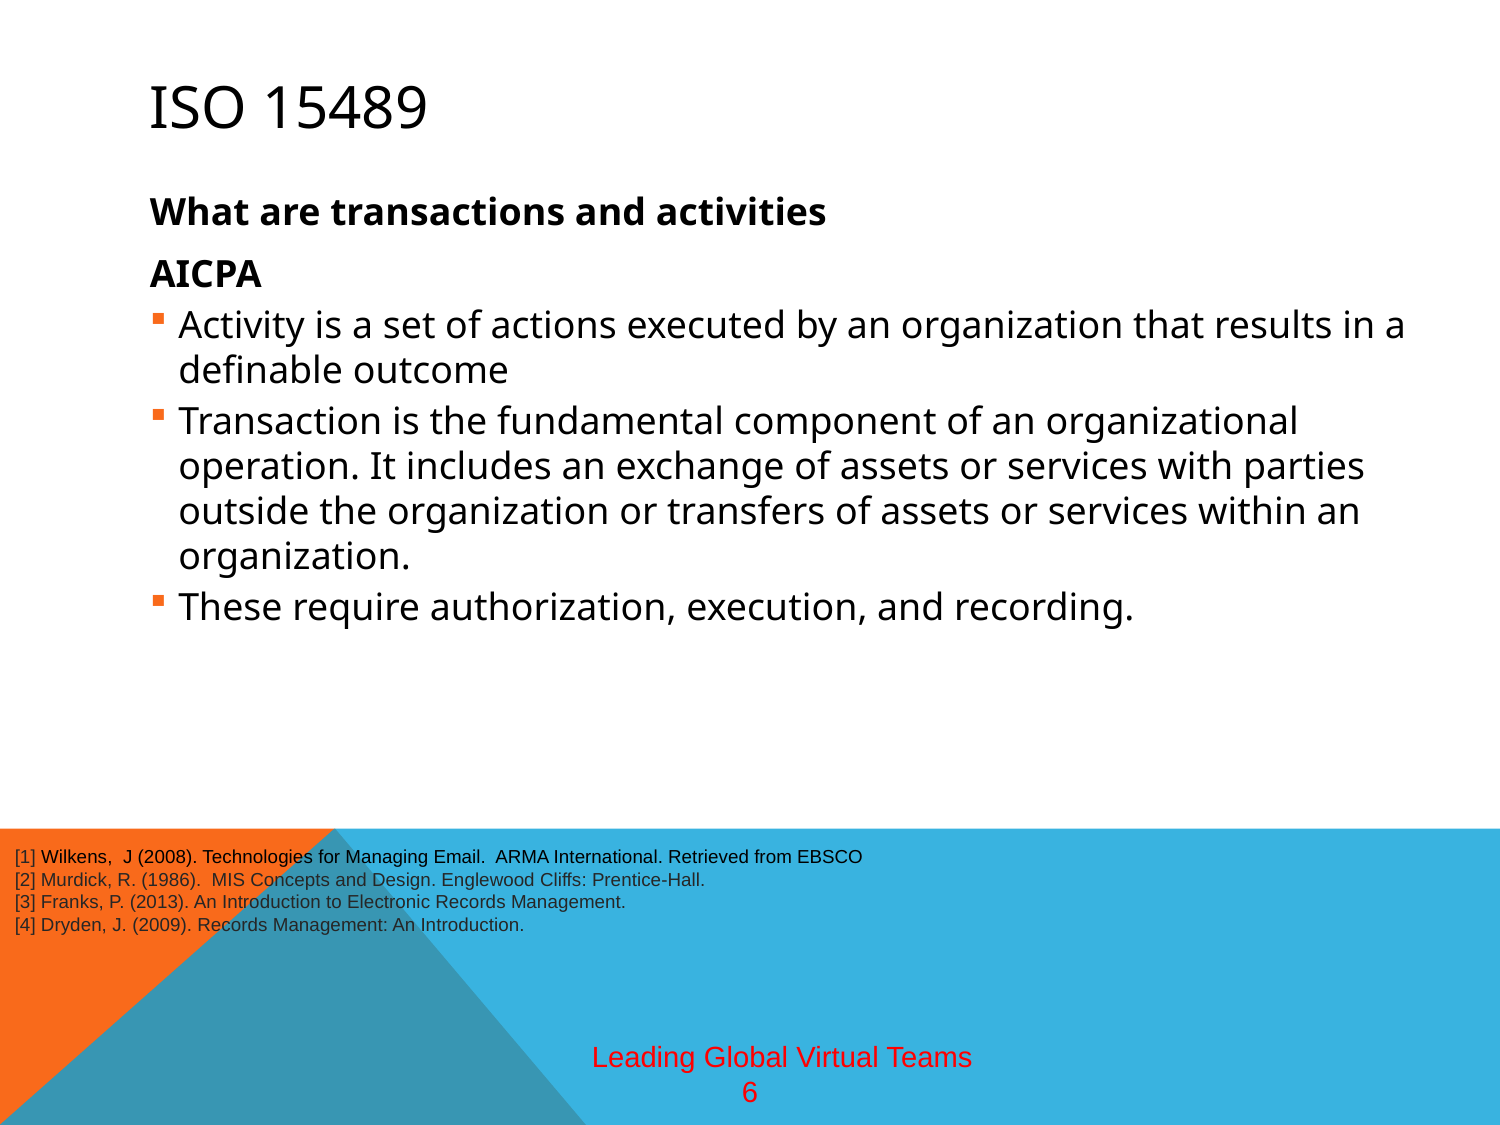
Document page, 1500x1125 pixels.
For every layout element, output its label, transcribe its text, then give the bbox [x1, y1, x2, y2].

text_box [1] Wilkens, J (2008). Technologies for Managing Email. ARMA International. Retrieved from EBSCO [2] Murdick, R. (1986). MIS Concepts and Design. Englewood Cliffs: Prentice-Hall. [3] Franks, P. (2013). An Introduction to Electronic Records Management. [4] Dryden, J. (2009). Records Management: An Introduction. [0, 837, 1425, 943]
title ISO 15489 [134, 59, 1369, 150]
list What are transactions and activities AICPA Activity is a set of actions executed by an organization that results in a definable outcome Transaction is the fundamental component of an organizational operation. It includes an exchange of assets or services with parties outside the organization or transfers of assets or services within an organization. These require authorization, execution, and recording. [134, 180, 1488, 825]
